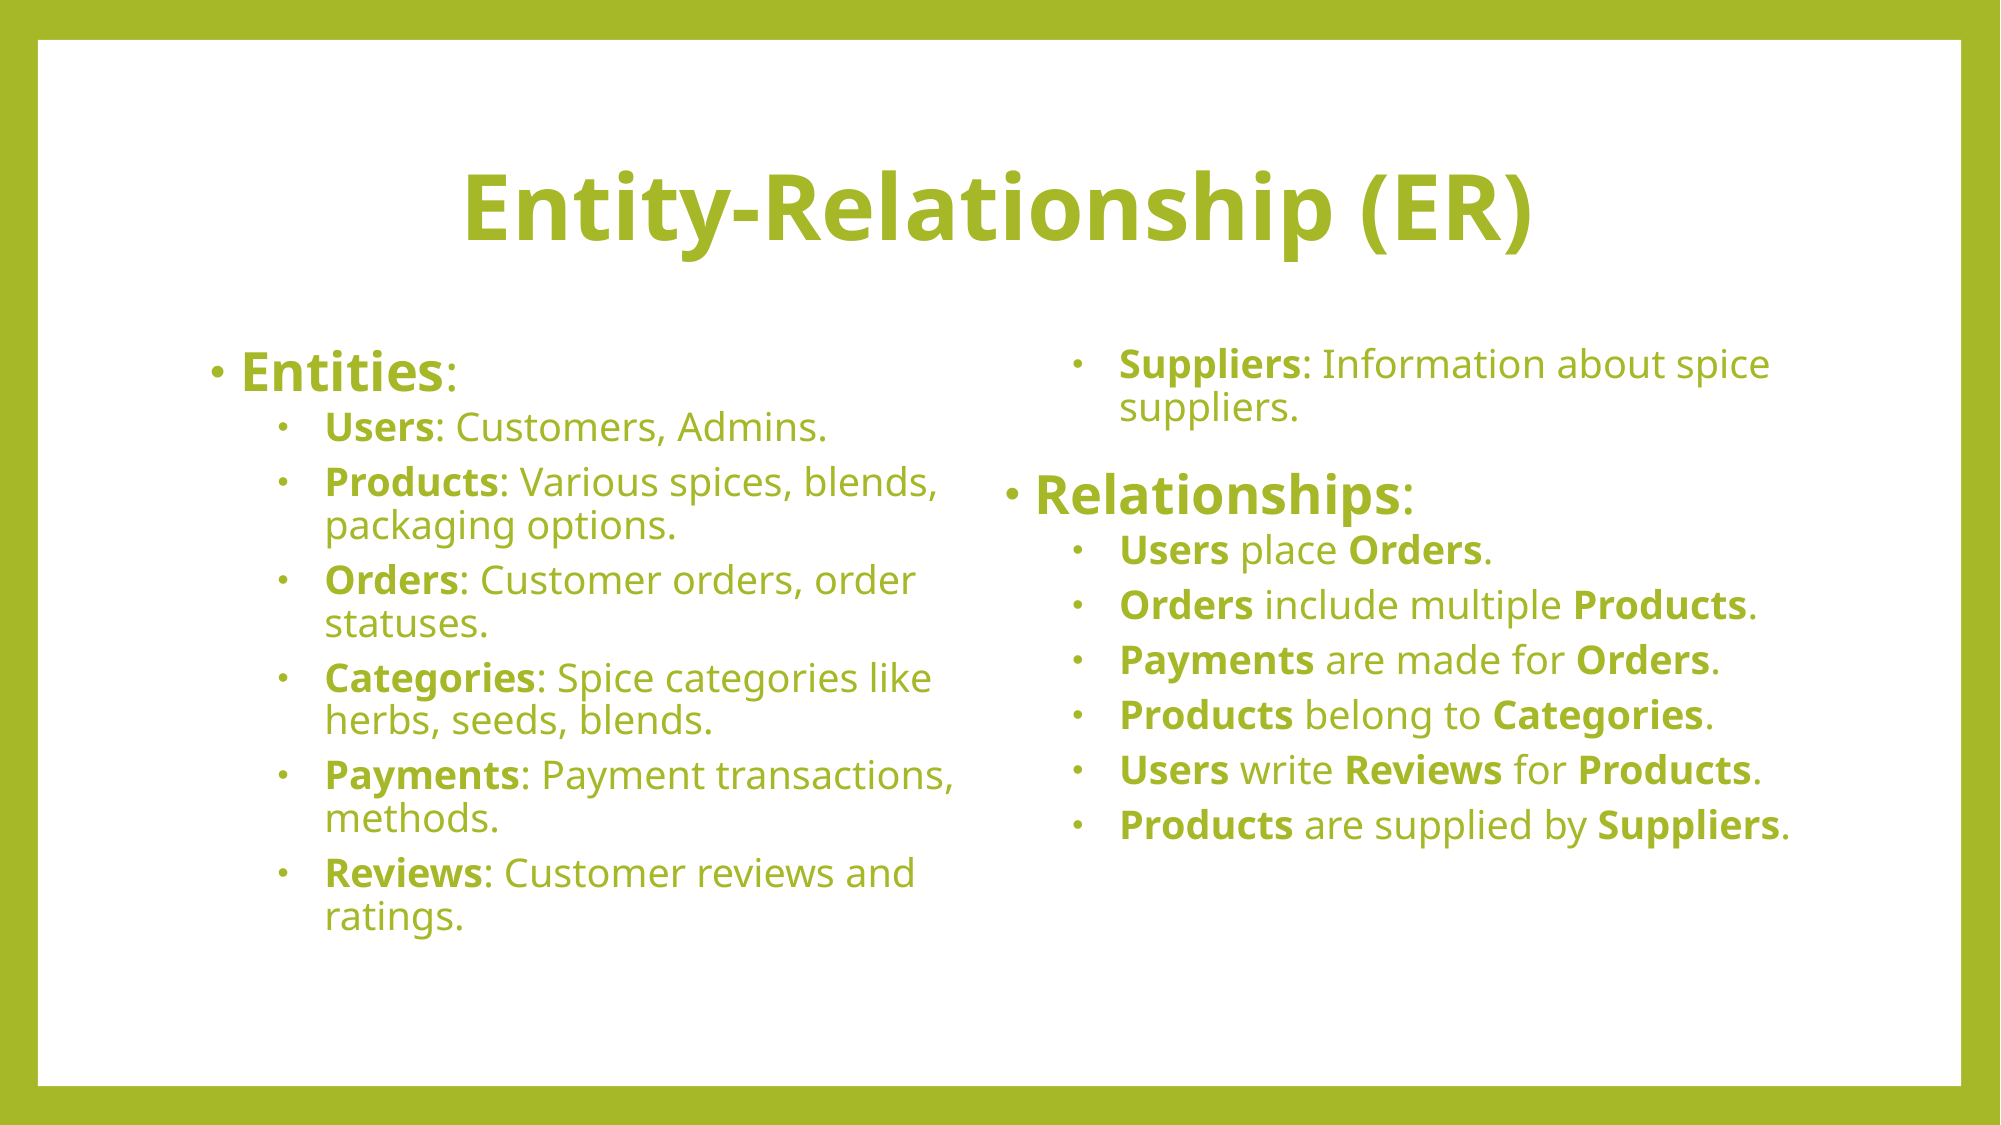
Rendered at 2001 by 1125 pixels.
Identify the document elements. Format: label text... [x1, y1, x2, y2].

list Entities: Users: Customers, Admins. Products: Various spices, blends, packaging options. Orders: Customer orders, order statuses. Categories: Spice categories like herbs, seeds, blends. Payments: Payment transactions, methods. Reviews: Customer reviews and ratings. Suppliers: Information about spice suppliers. Relationships: Users place Orders. Orders include multiple Products. Payments are made for Orders. Products belong to Categories. Users write Reviews for Products. Products are supplied by Suppliers. [187, 337, 1808, 1000]
title Entity-Relationship (ER) [187, 99, 1808, 323]
